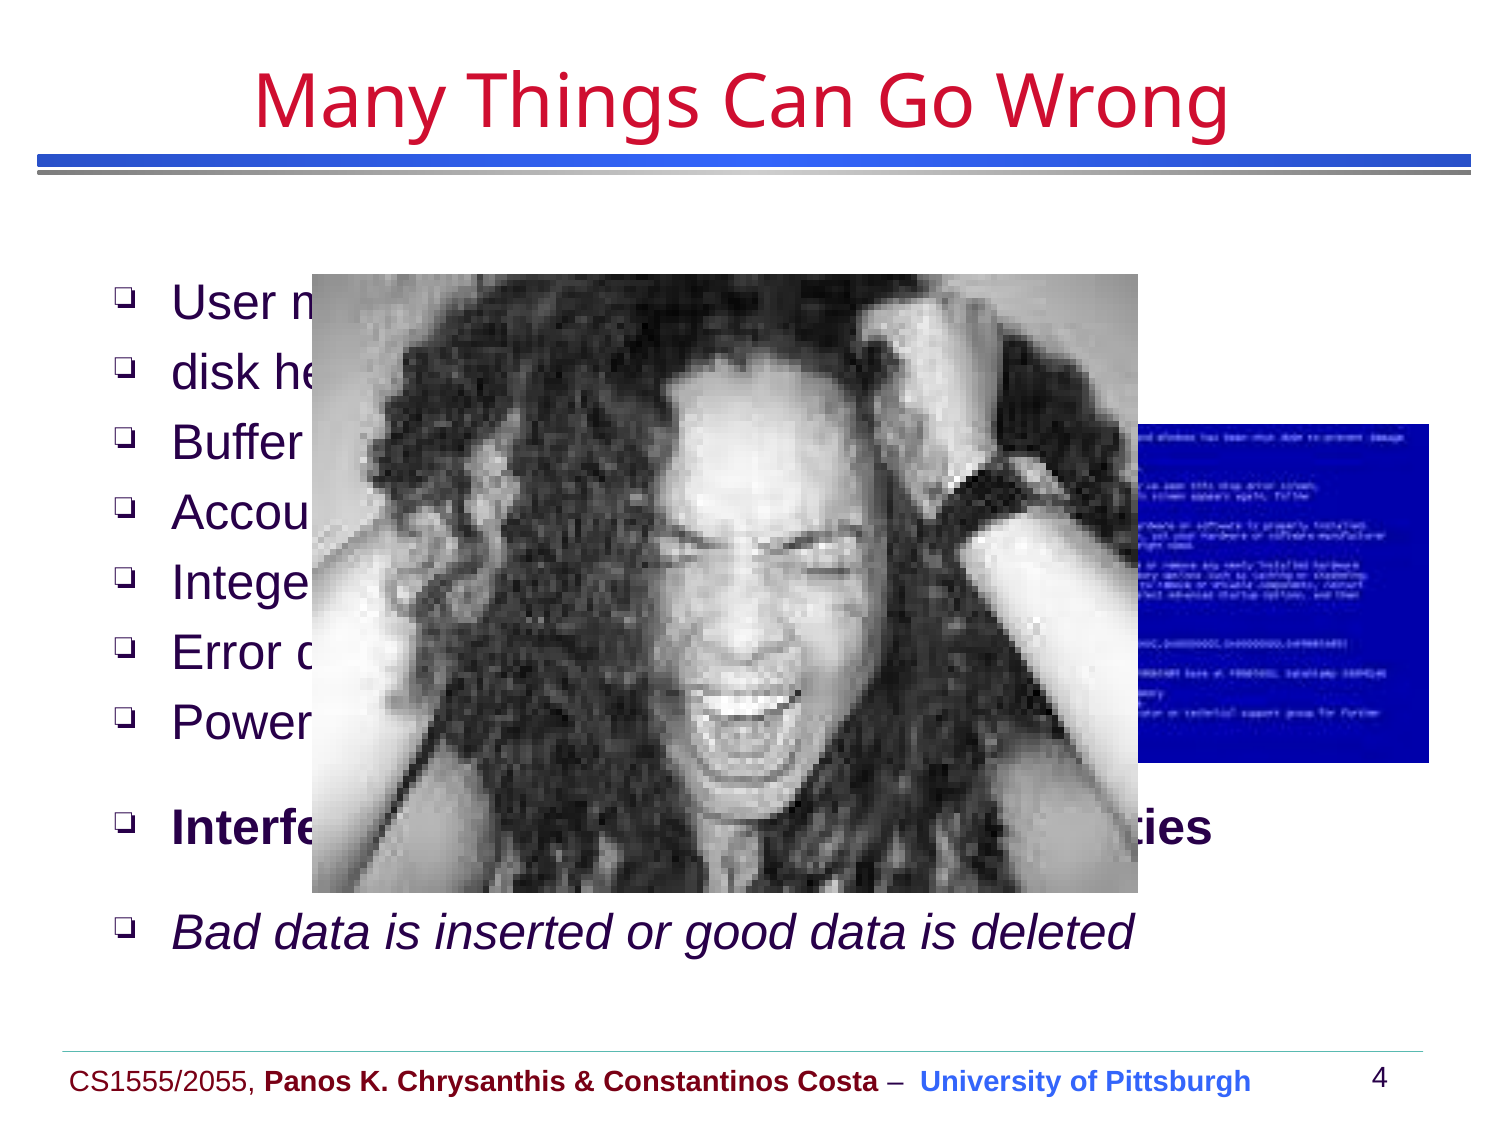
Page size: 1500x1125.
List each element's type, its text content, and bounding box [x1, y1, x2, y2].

list User may decide to interrupt the program disk head crash, system goes down Buffer congestion Account number does not exist Integer overflow Error during data transfer Power failure Interference with other concurrent activities Bad data is inserted or good data is deleted [99, 262, 1413, 988]
picture [312, 274, 1429, 893]
text_box [773, 154, 777, 166]
title Many Things Can Go Wrong [0, 62, 1486, 150]
